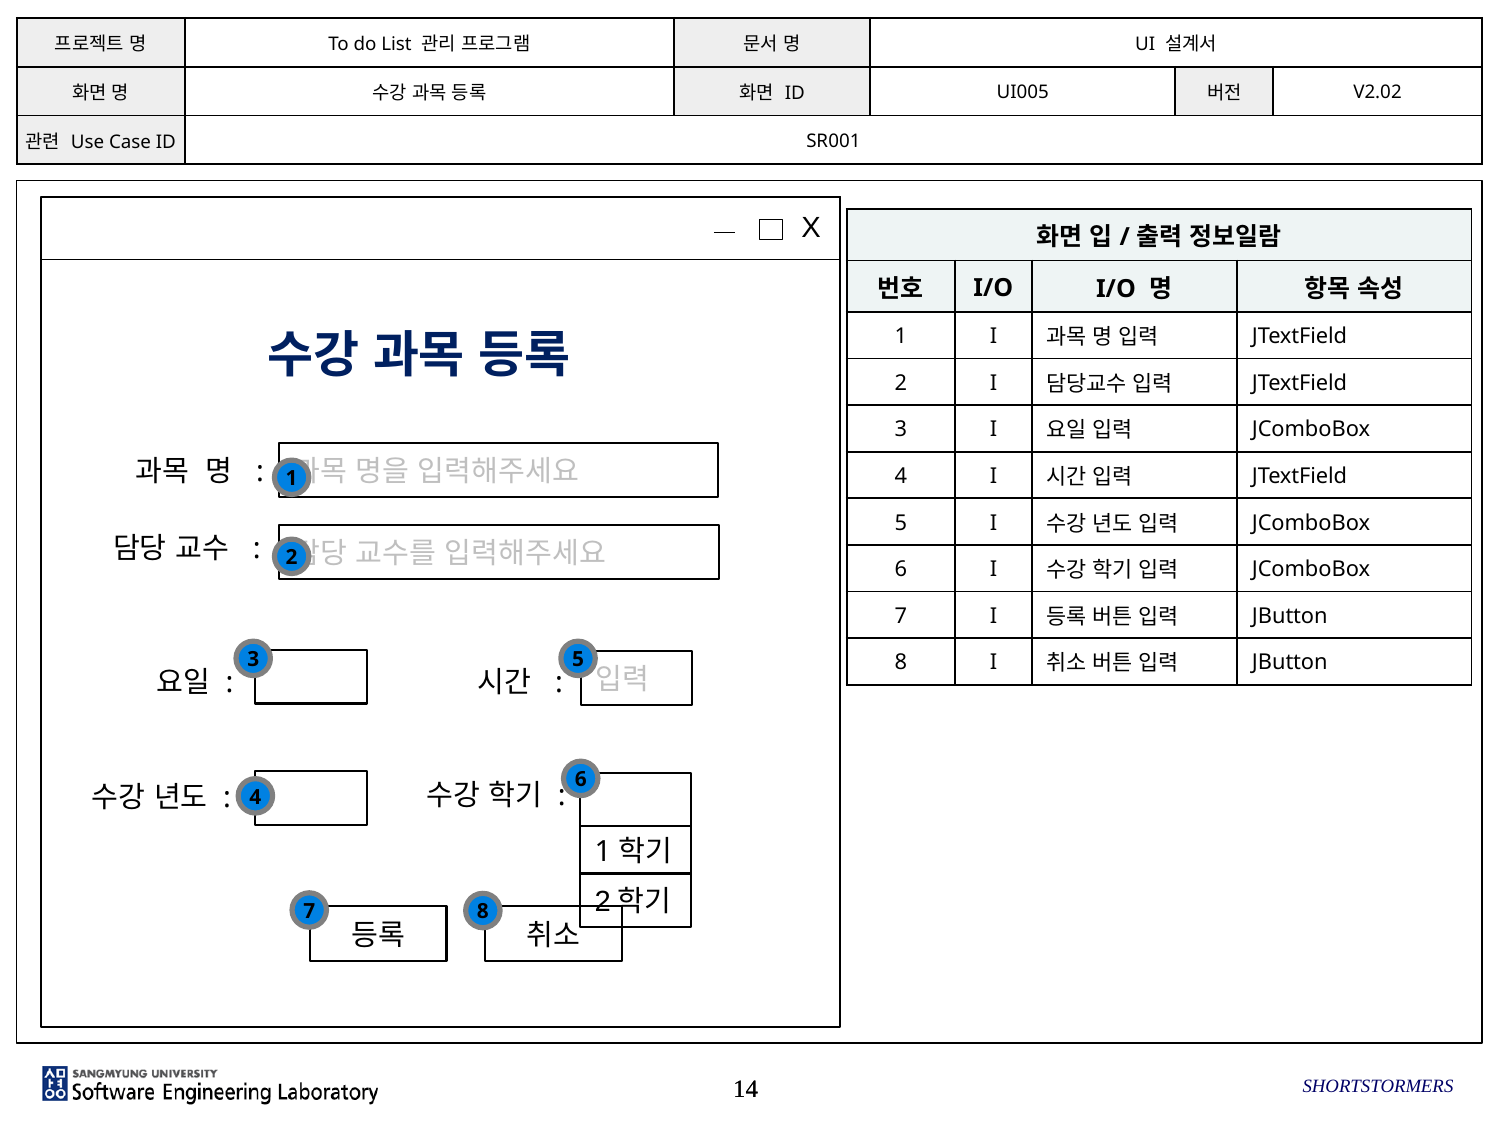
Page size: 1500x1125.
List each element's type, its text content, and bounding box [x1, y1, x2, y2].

table_cell 관련 Use Case ID [18, 116, 184, 163]
table_cell 8 [848, 639, 954, 684]
table_cell JButton [1238, 592, 1471, 637]
table_cell JTextField [1238, 453, 1471, 497]
footer SHORTSTORMERS [994, 1060, 1454, 1110]
table_cell 6 [848, 546, 954, 591]
table_header To do List 관리 프로그램 [186, 19, 673, 66]
table_cell 7 [848, 592, 954, 637]
table_cell 2 [848, 359, 954, 404]
table_cell 항목 속성 [1238, 261, 1471, 311]
table_cell V2.02 [1274, 68, 1481, 115]
table_header 프로젝트 명 [18, 19, 184, 66]
table_cell 수강 과목 등록 [186, 68, 673, 115]
table_cell I/O 명 [1033, 261, 1236, 311]
table_cell 과목 명 입력 [1033, 313, 1236, 358]
table_header 화면 입/출력 정보일람 [848, 210, 1471, 260]
table_cell 시간 입력 [1033, 453, 1236, 497]
table_cell I [956, 546, 1031, 591]
table_cell 3 [848, 406, 954, 451]
table_cell I [956, 499, 1031, 544]
table_cell JTextField [1238, 359, 1471, 404]
table_cell SR001 [186, 116, 1481, 163]
table_cell JComboBox [1238, 406, 1471, 451]
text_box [40, 195, 841, 1028]
table_cell 화면 명 [18, 68, 184, 115]
table_header 문서 명 [675, 19, 869, 66]
table_cell 버전 [1176, 68, 1272, 115]
table_cell I [956, 313, 1031, 358]
table_cell JTextField [1238, 313, 1471, 358]
table_cell 4 [848, 453, 954, 497]
table_cell 요일 입력 [1033, 406, 1236, 451]
table_cell 담당교수 입력 [1033, 359, 1236, 404]
table_cell I [956, 359, 1031, 404]
table_cell 번호 [848, 261, 954, 311]
table_cell 화면 ID [675, 68, 869, 115]
table_cell 1 [848, 313, 954, 358]
table_cell 수강 학기 입력 [1033, 546, 1236, 591]
table_cell JComboBox [1238, 499, 1471, 544]
table_cell 등록 버튼 입력 [1033, 592, 1236, 637]
table_cell I [956, 406, 1031, 451]
table_cell UI005 [871, 68, 1174, 115]
table_cell I/O [956, 261, 1031, 311]
table_cell I [956, 639, 1031, 684]
table_cell 5 [848, 499, 954, 544]
table_header UI 설계서 [871, 19, 1481, 66]
table_cell 취소 버튼 입력 [1033, 639, 1236, 684]
table_cell 수강 년도 입력 [1033, 499, 1236, 544]
picture [42, 1066, 382, 1106]
table_cell JComboBox [1238, 546, 1471, 591]
table_cell I [956, 453, 1031, 497]
table_cell I [956, 592, 1031, 637]
table_cell JButton [1238, 639, 1471, 684]
